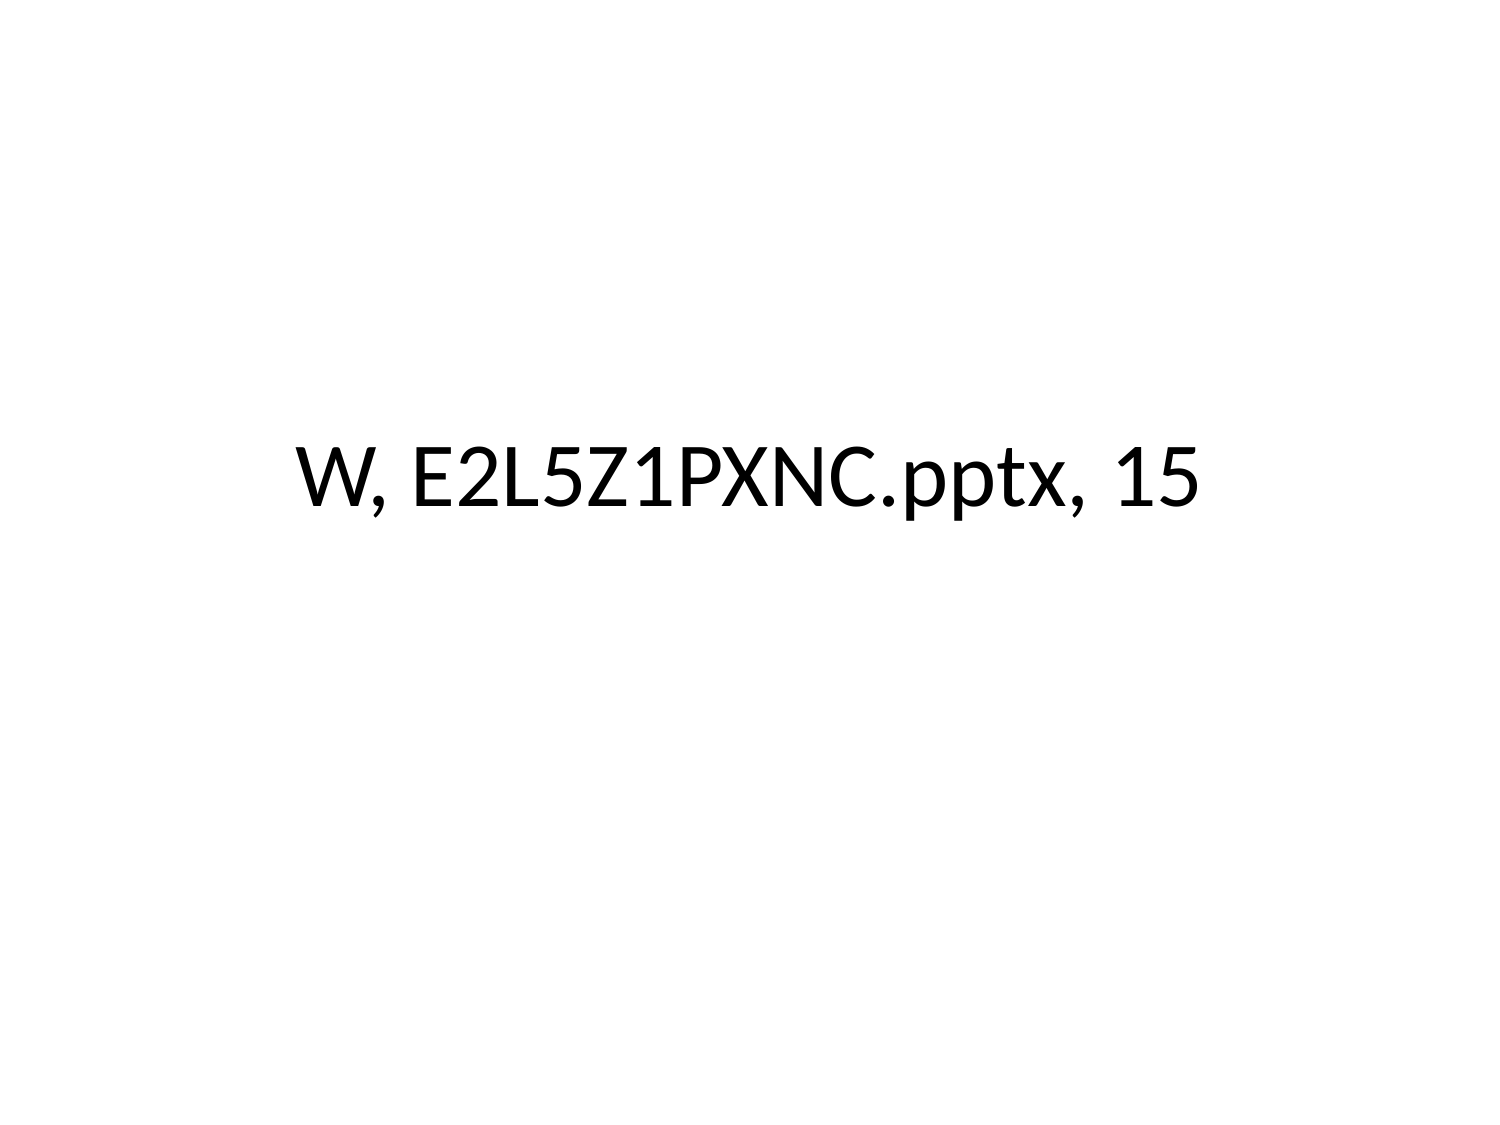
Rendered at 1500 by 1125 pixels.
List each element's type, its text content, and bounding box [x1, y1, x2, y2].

title W, E2L5Z1PXNC.pptx, 15 [112, 349, 1388, 591]
